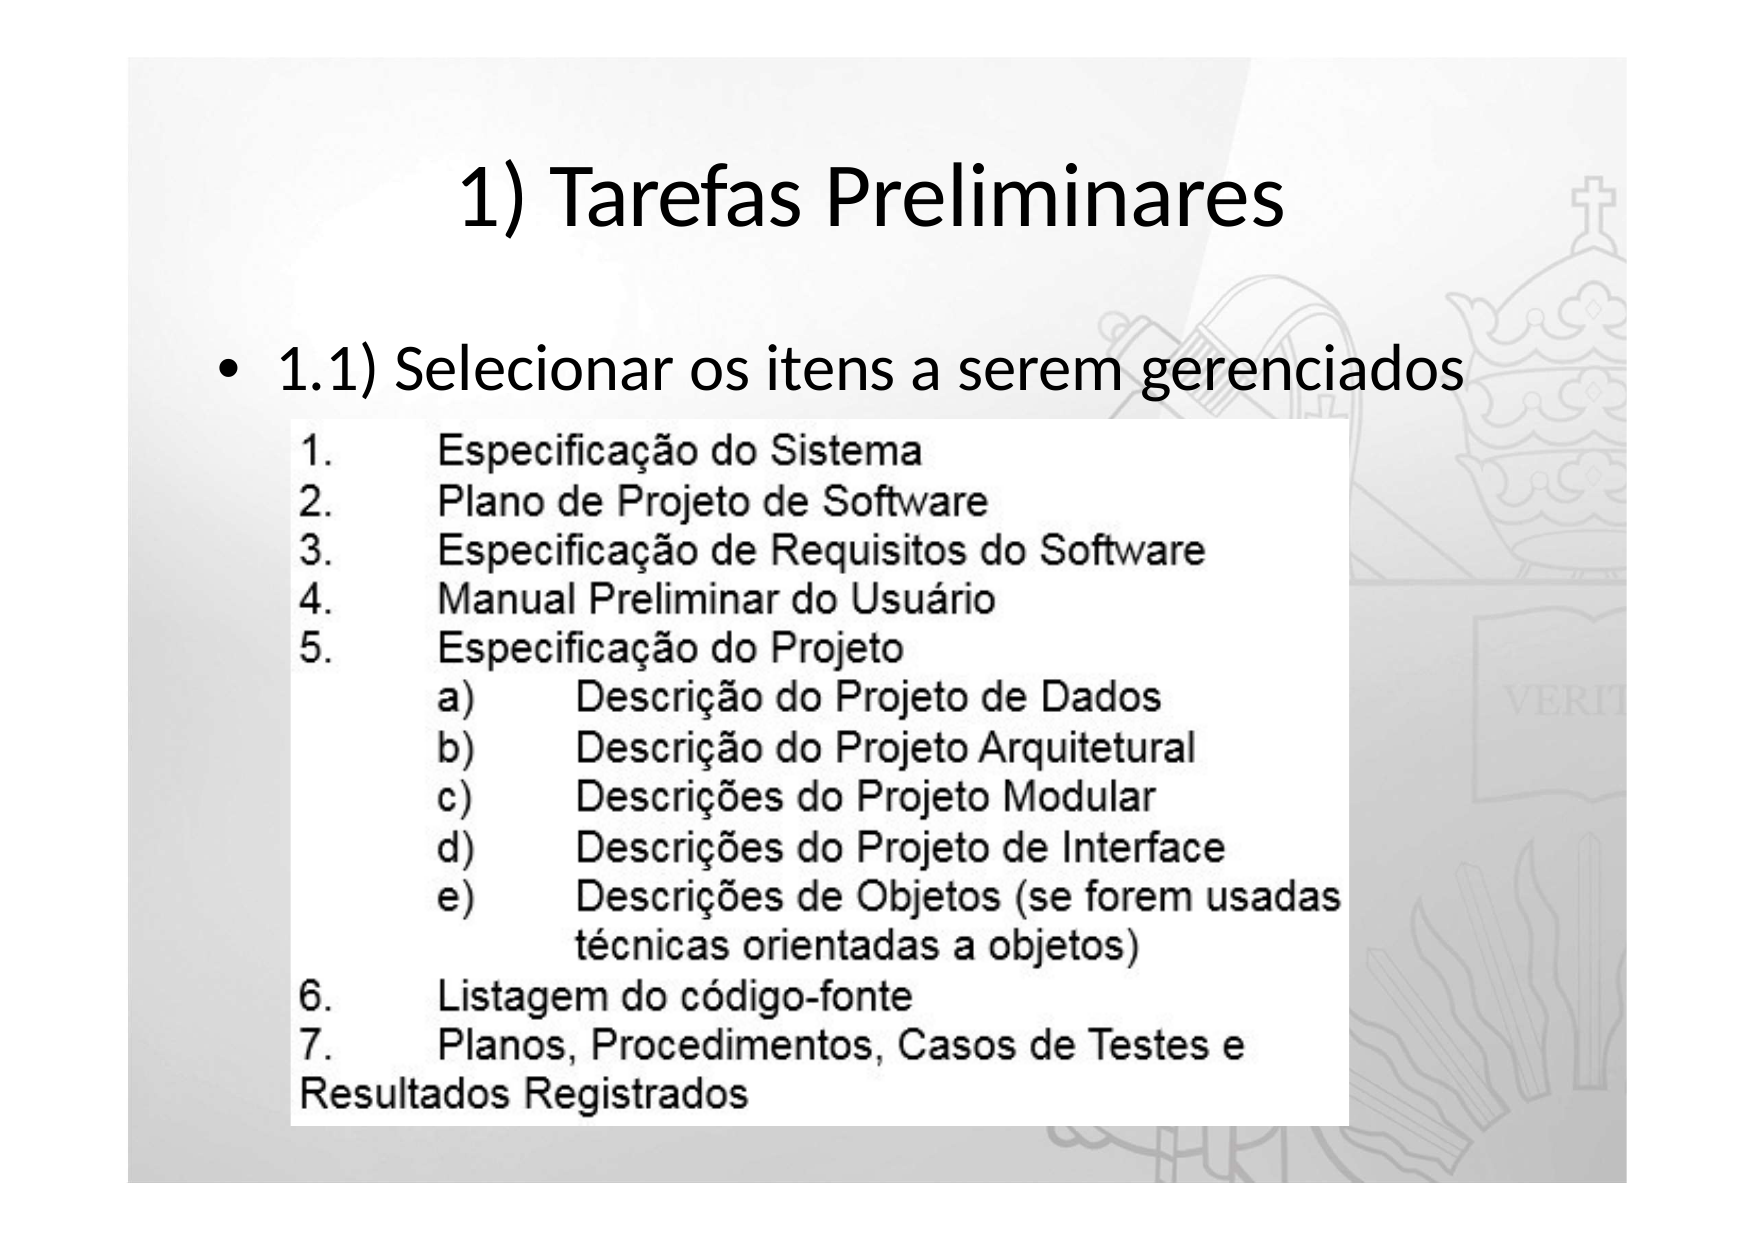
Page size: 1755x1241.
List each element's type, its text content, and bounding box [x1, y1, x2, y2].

picture [126, 57, 1627, 1183]
title 1) Tarefas Preliminares [452, 133, 1302, 321]
text_box [290, 419, 1350, 1126]
text_box • 1.1) Selecionar os itens a serem gerenciados [214, 321, 1472, 404]
